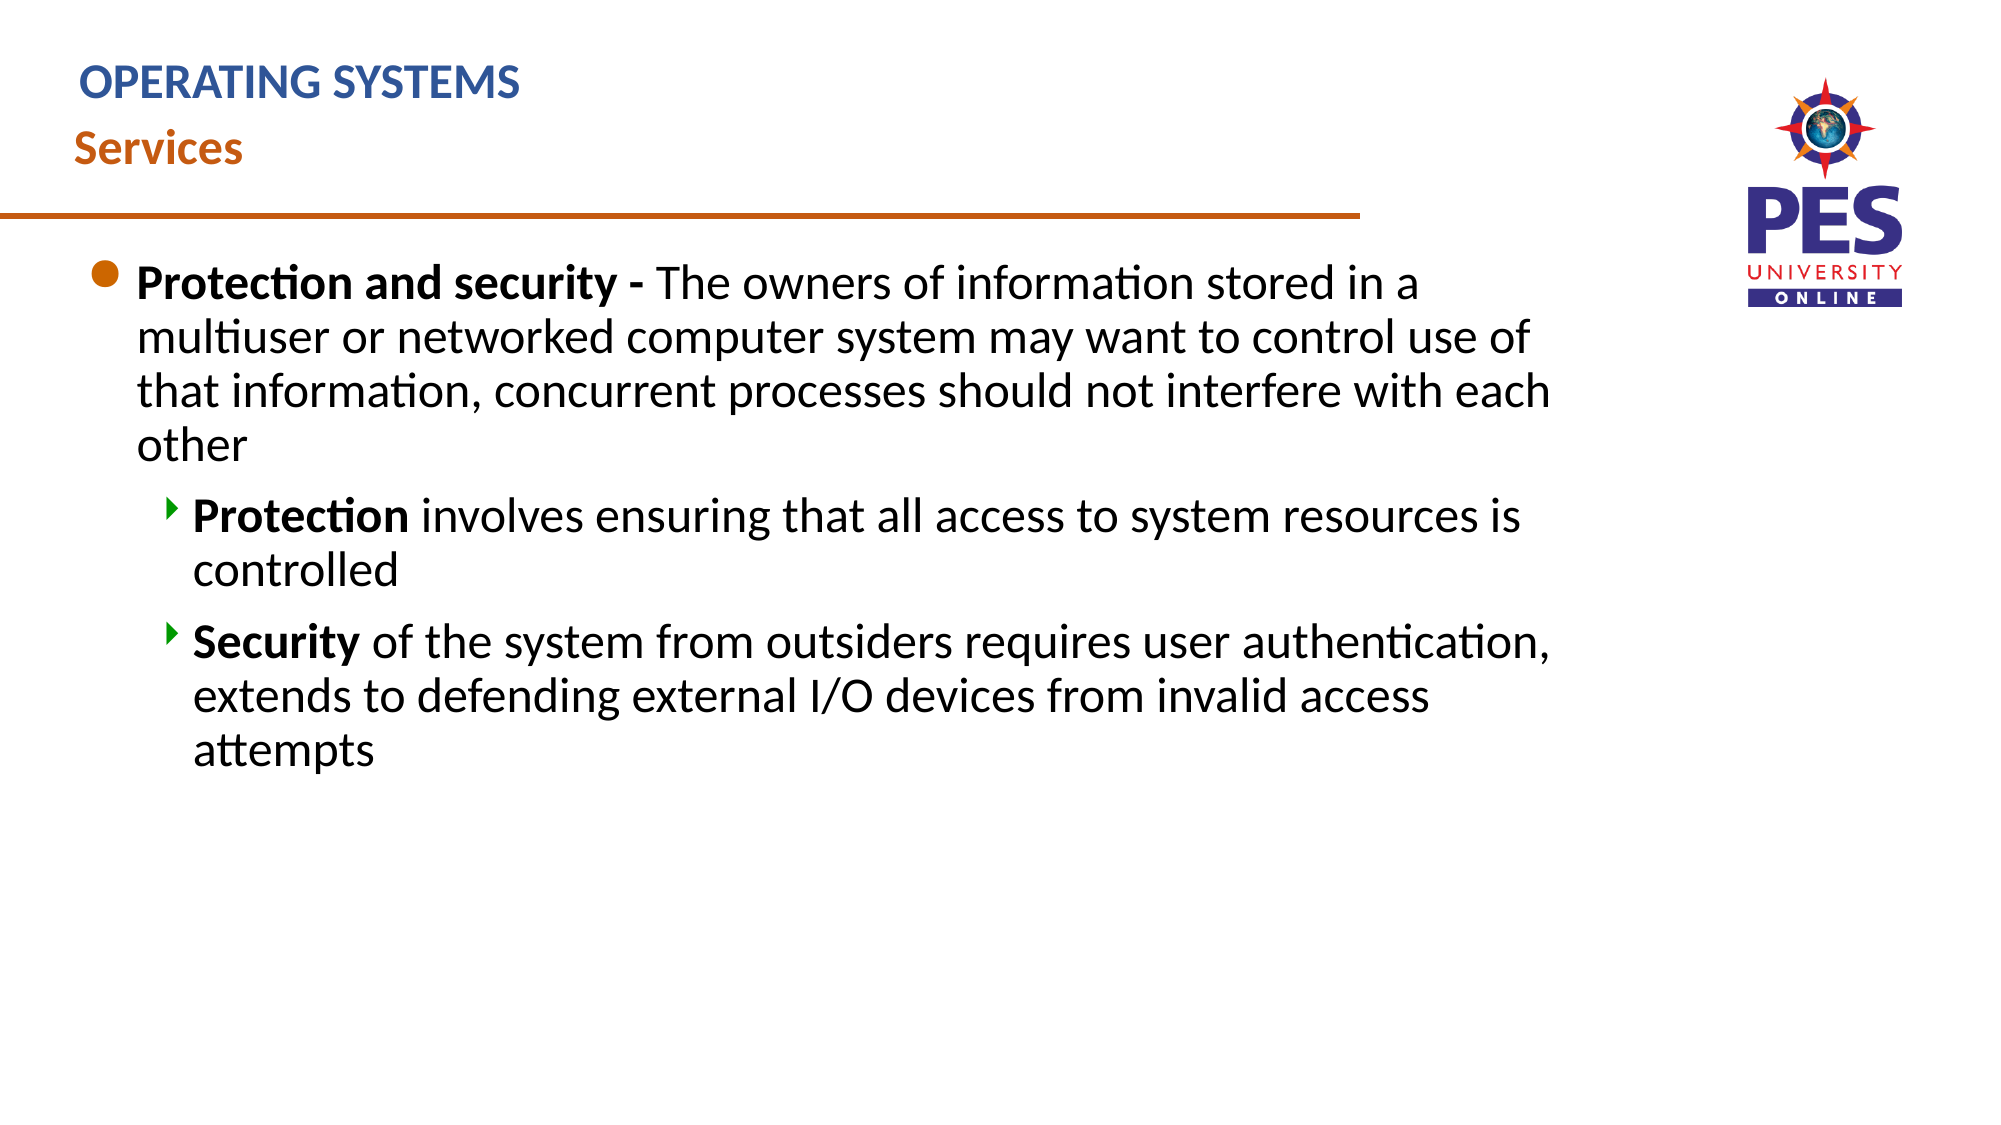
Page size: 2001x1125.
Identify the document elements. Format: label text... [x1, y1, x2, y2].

text_box Services [59, 107, 1372, 182]
text_box Protection and security - The owners of information stored in a multiuser or networked computer system may want to control use of that information, concurrent processes should not interfere with each other Protection involves ensuring that all access to system resources is controlled Security of the system from outsiders requires user authentication, extends to defending external I/O devices from invalid access attempts [0, 248, 1610, 940]
picture [1748, 76, 1902, 307]
text_box OPERATING SYSTEMS [64, 41, 1295, 117]
